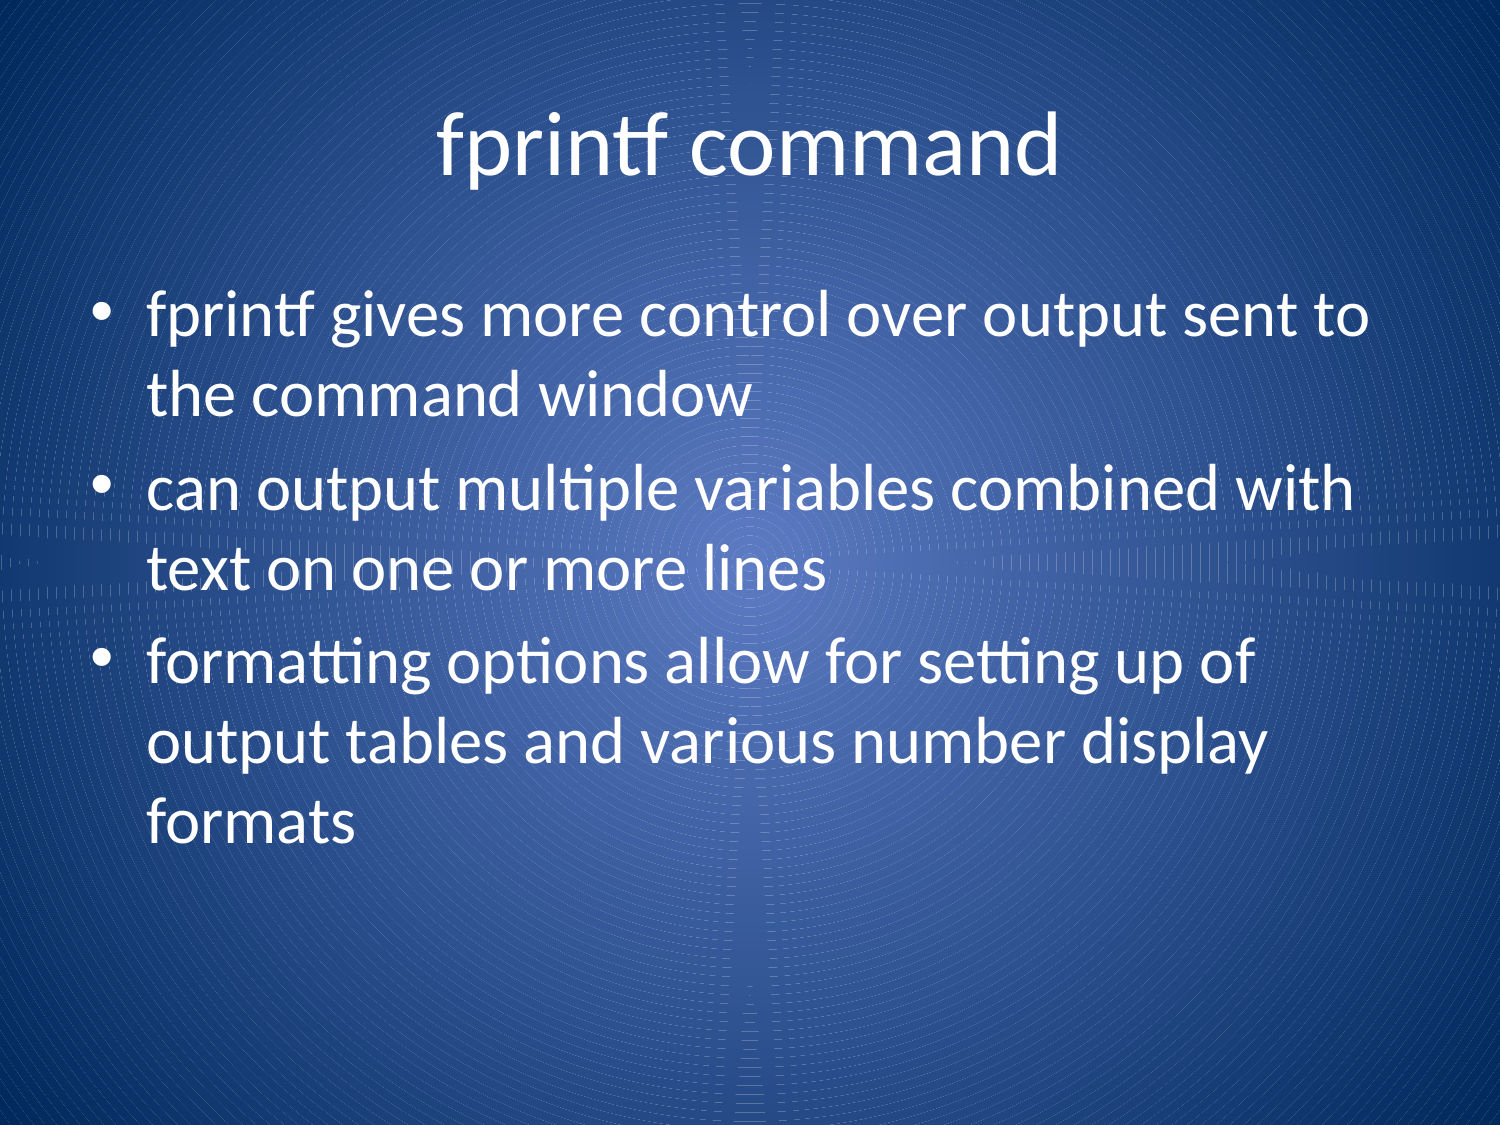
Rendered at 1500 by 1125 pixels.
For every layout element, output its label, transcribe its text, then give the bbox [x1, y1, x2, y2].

title fprintf command [75, 45, 1425, 233]
list fprintf gives more control over output sent to the command window can output multiple variables combined with text on one or more lines formatting options allow for setting up of output tables and various number display formats [75, 262, 1425, 1005]
